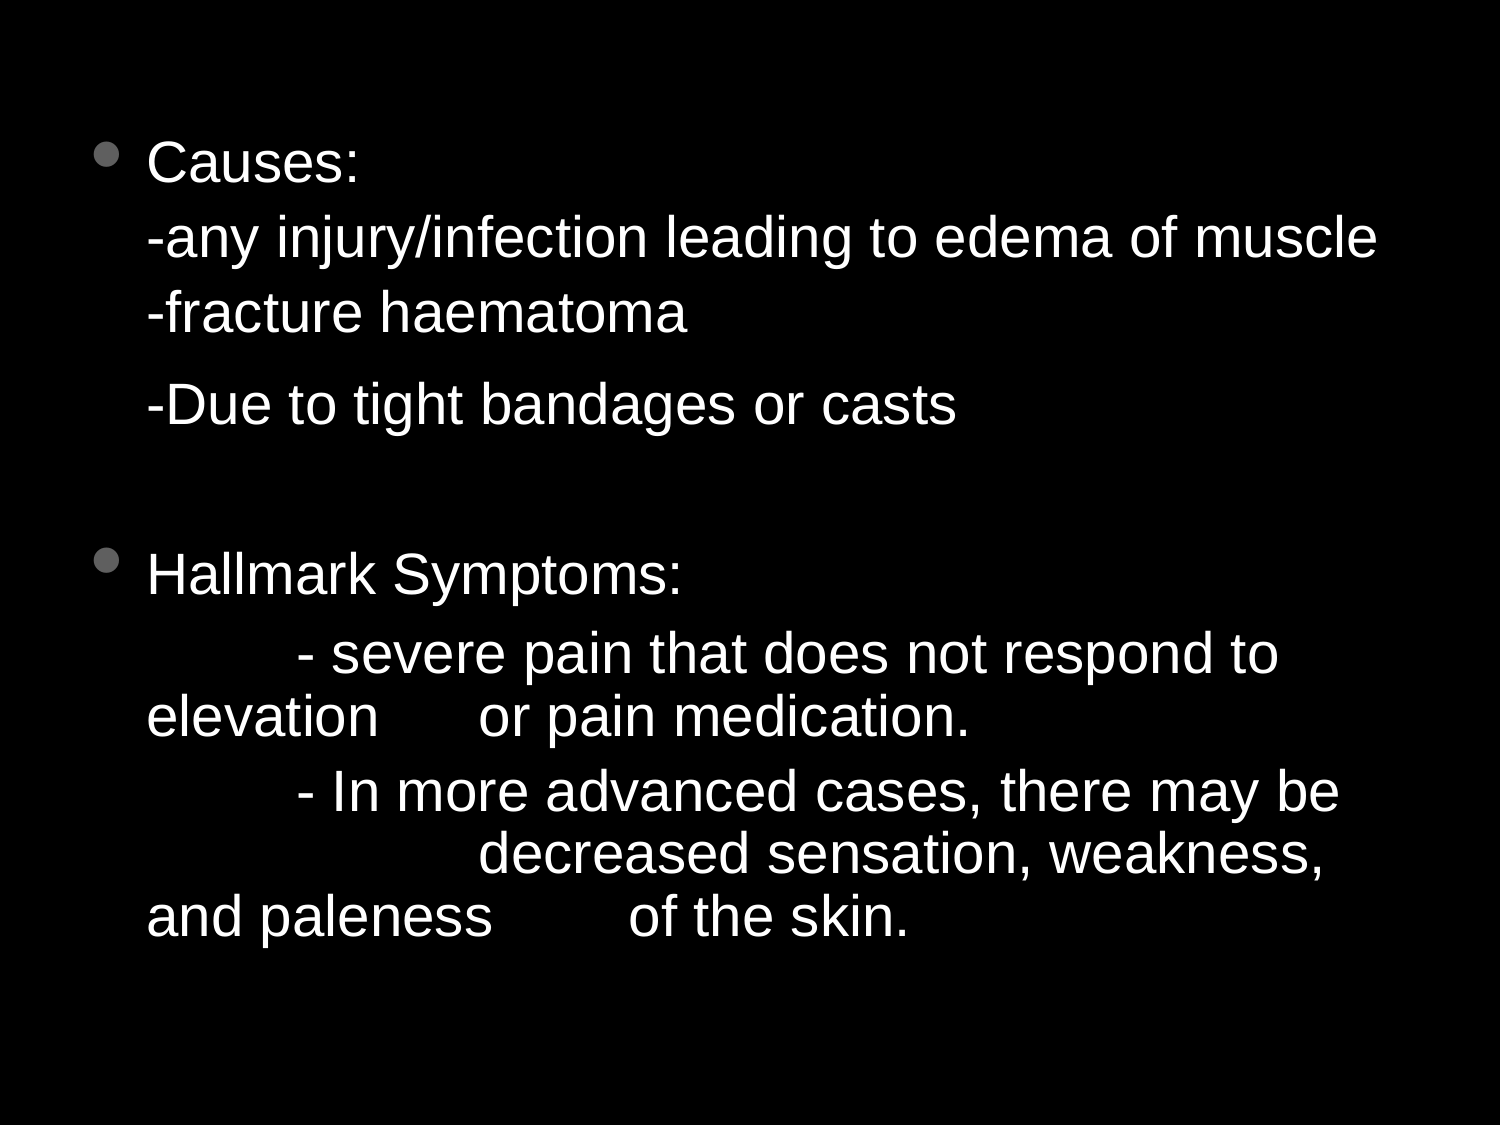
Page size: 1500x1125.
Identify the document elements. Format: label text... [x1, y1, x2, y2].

list Causes: -any injury/infection leading to edema of muscle -fracture haematoma -Due to tight bandages or casts Hallmark Symptoms: - severe pain that does not respond to elevation or pain medication. - In more advanced cases, there may be decreased sensation, weakness, and paleness of the skin. [74, 124, 1426, 1076]
